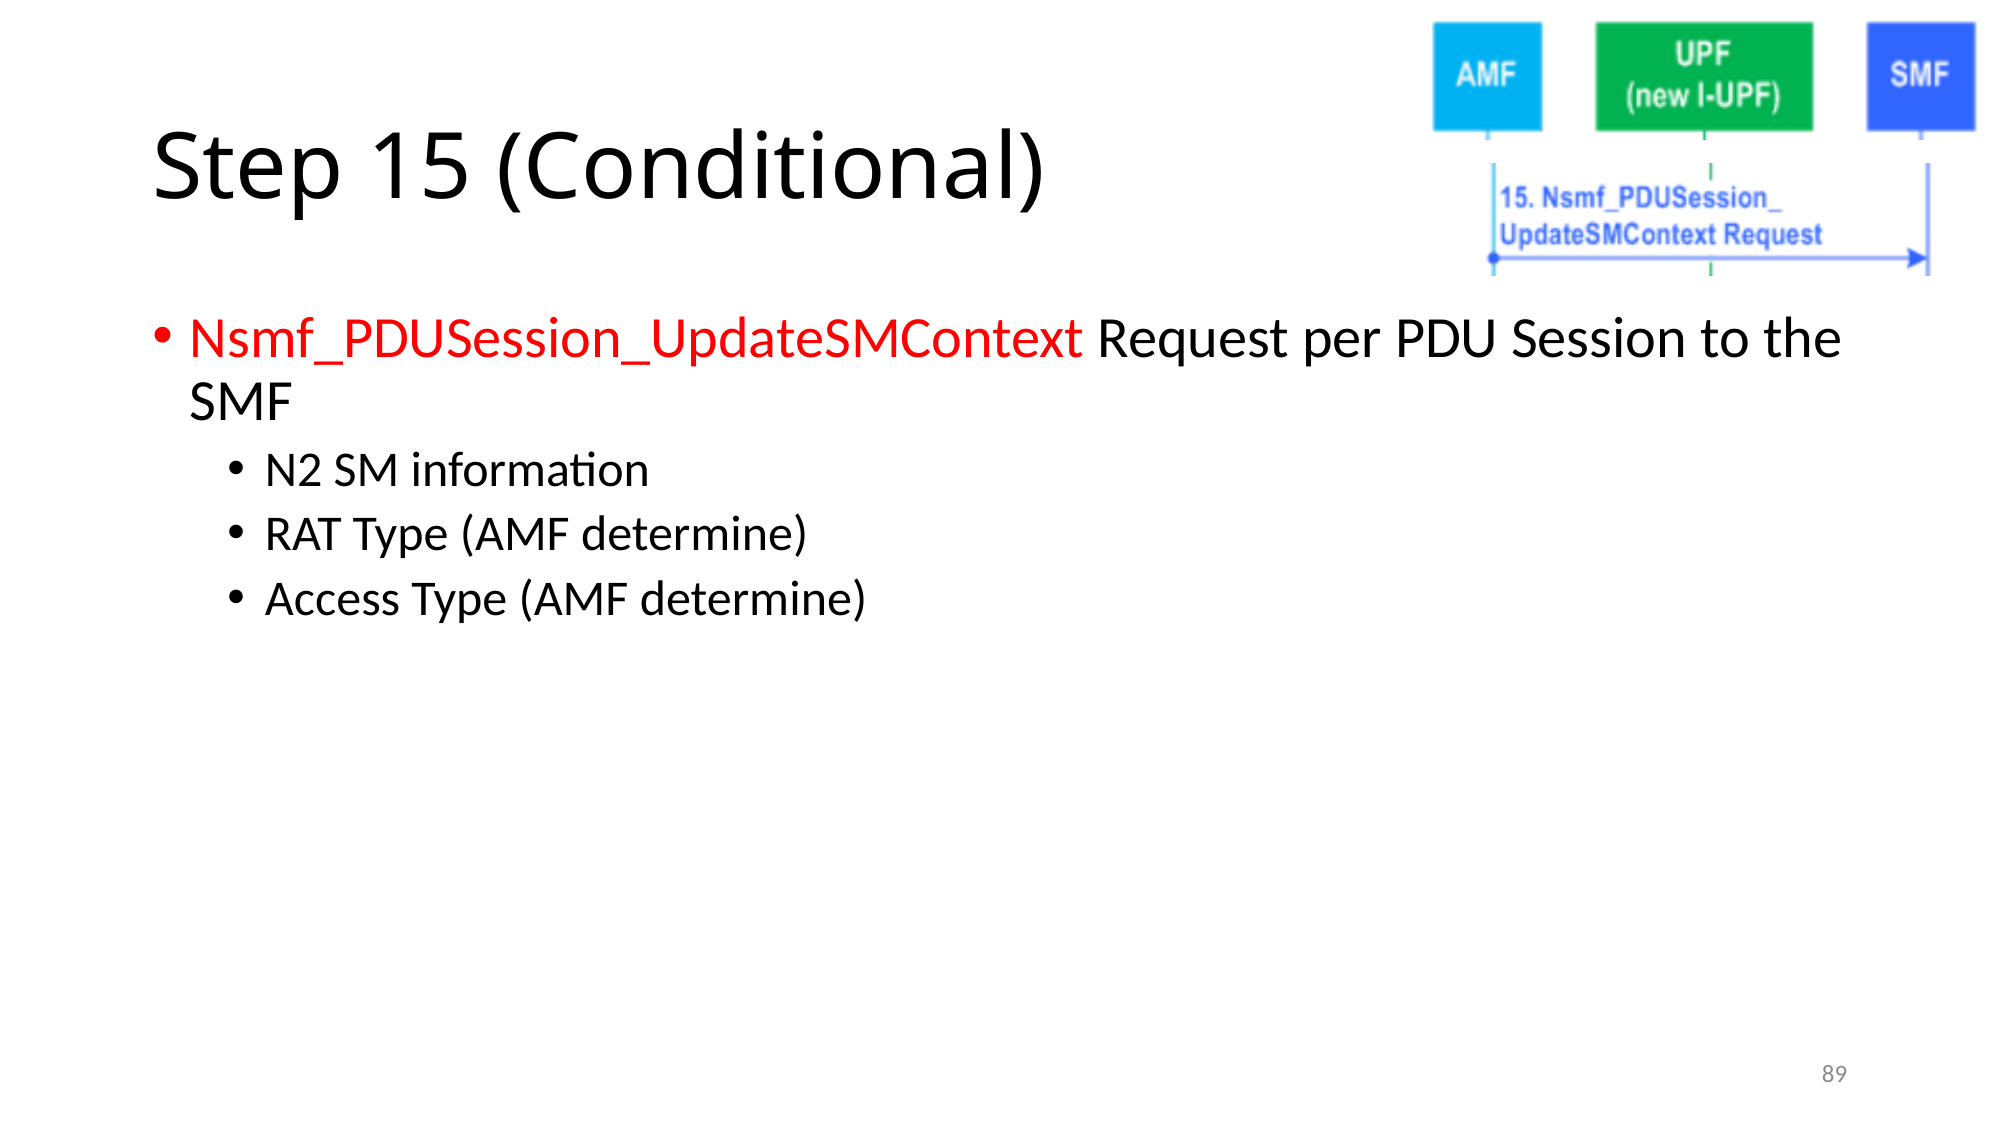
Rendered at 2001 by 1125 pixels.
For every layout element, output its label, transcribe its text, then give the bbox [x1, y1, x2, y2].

slide_number 89 [1412, 1042, 1863, 1103]
title Step 15 (Conditional) [137, 59, 1863, 278]
list Nsmf_PDUSession_UpdateSMContext Request per PDU Session to the SMF N2 SM information RAT Type (AMF determine) Access Type (AMF determine) [137, 299, 1863, 1014]
picture [1483, 163, 1934, 276]
picture [1412, 0, 2001, 140]
